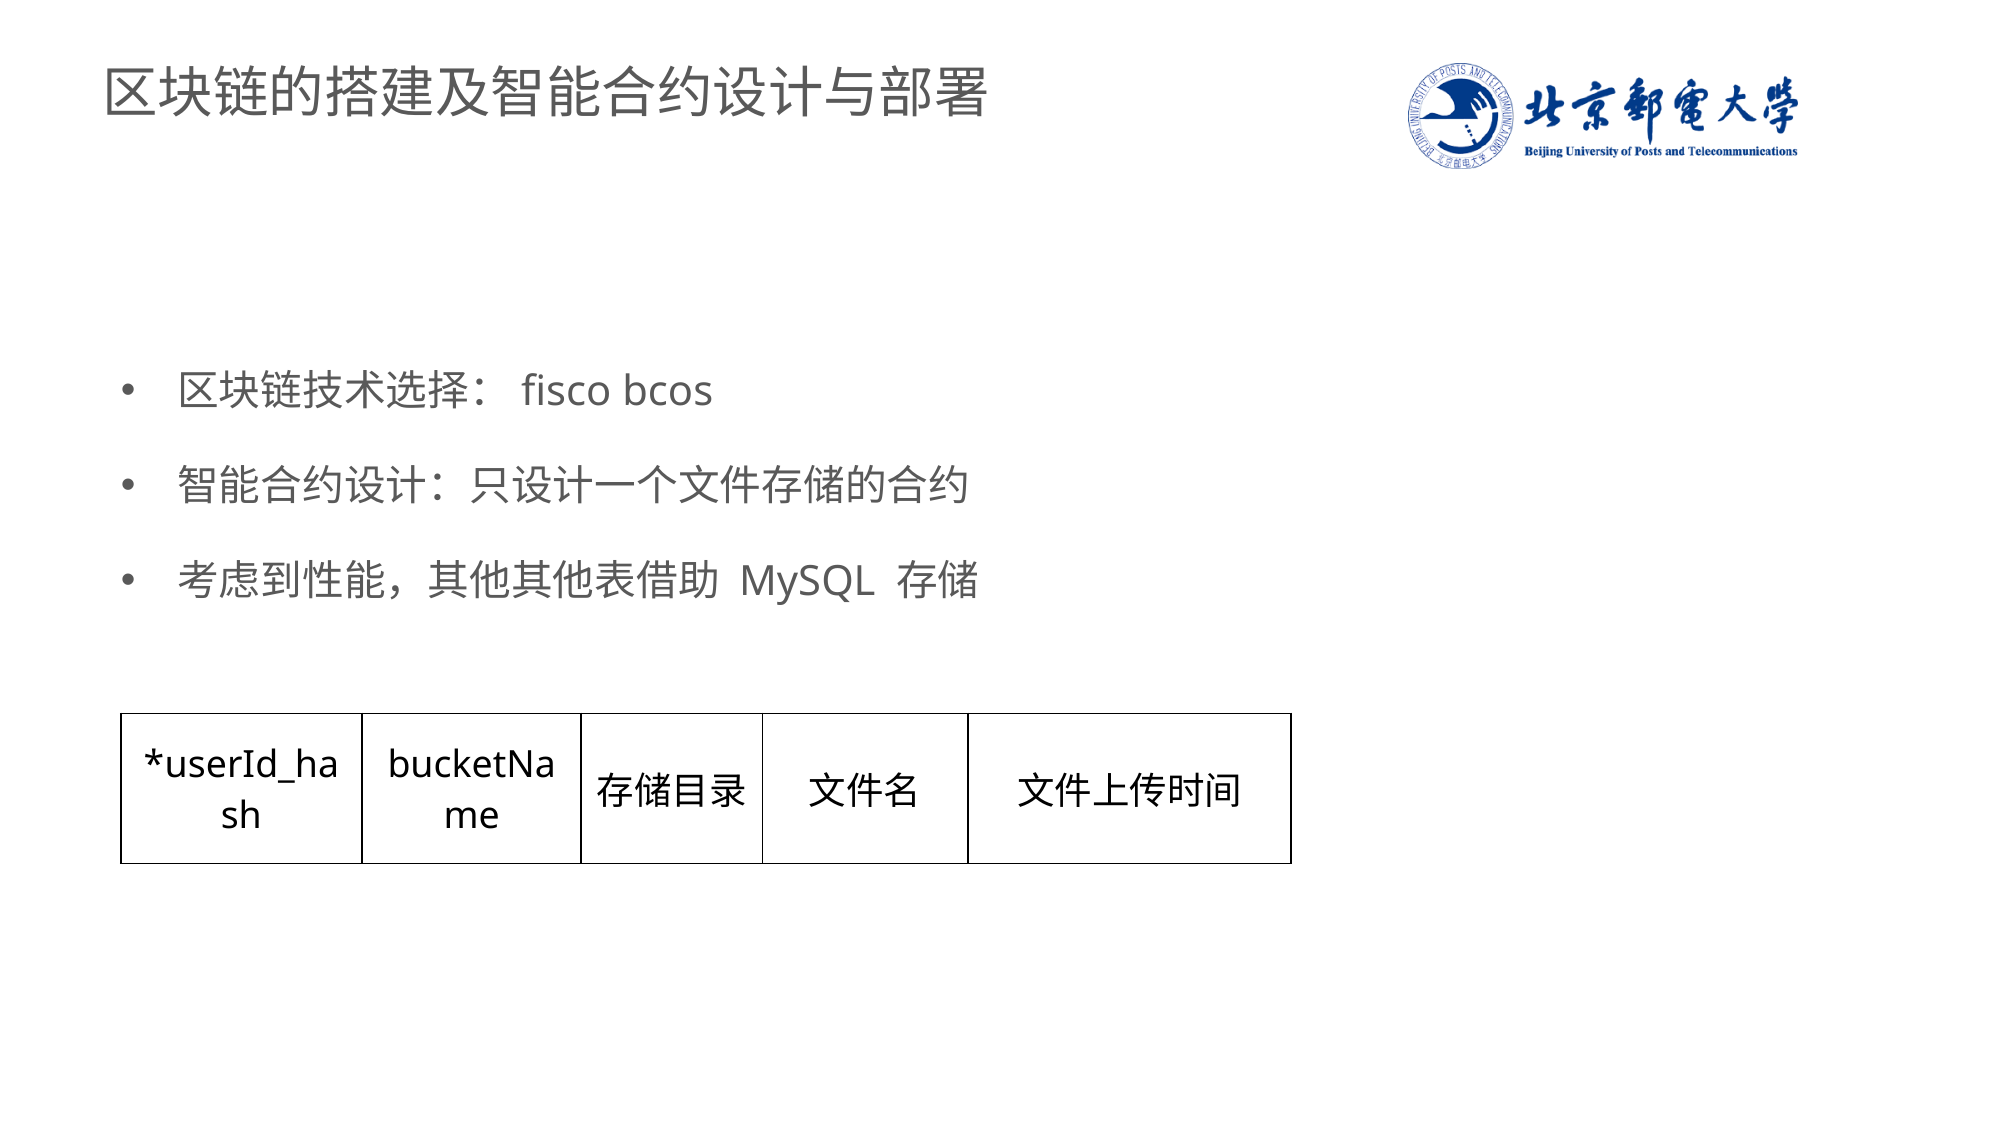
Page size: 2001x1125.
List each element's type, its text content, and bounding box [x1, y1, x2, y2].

table_header 文件名 [763, 714, 967, 863]
table_header bucketName [363, 714, 580, 863]
table_header 文件上传时间 [969, 714, 1290, 863]
table_header 存储目录 [582, 714, 762, 863]
text_box 区块链技术选择：fisco bcos 智能合约设计：只设计一个文件存储的合约 考虑到性能，其他其他表借助 MySQL 存储 [120, 269, 1633, 605]
picture [1408, 63, 1798, 169]
text_box 区块链的搭建及智能合约设计与部署 [87, 49, 1006, 131]
table_header *userId_hash [122, 714, 361, 863]
